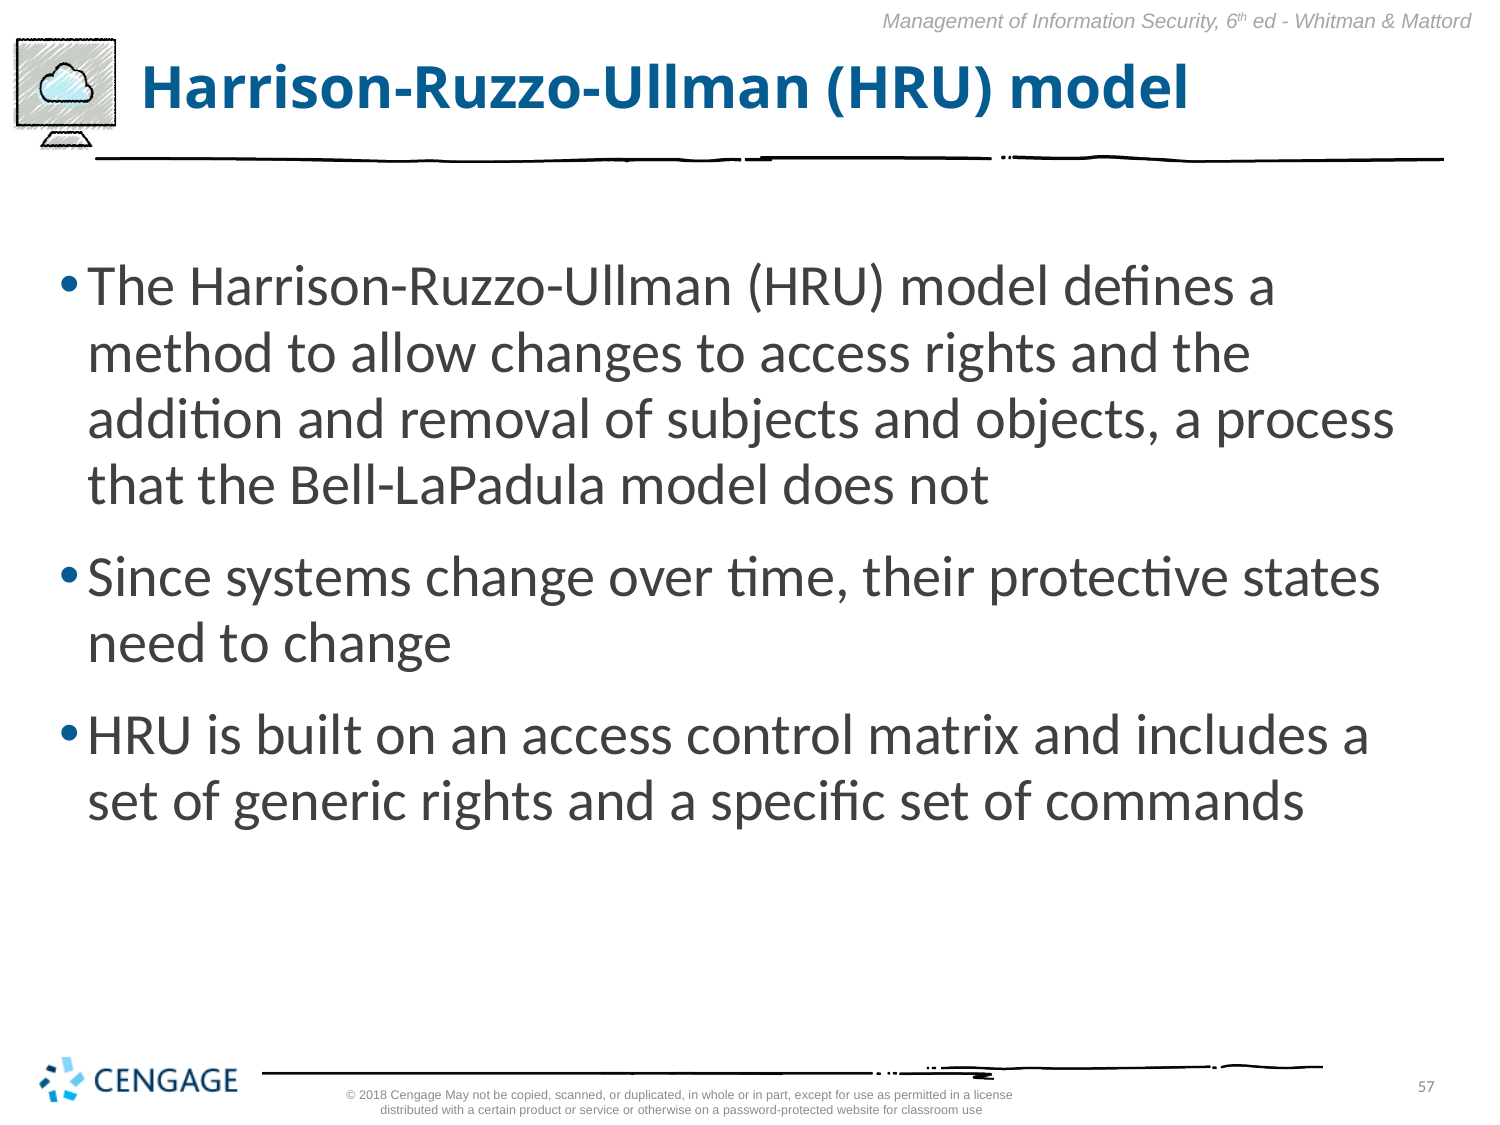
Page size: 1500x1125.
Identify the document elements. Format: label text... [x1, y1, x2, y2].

picture [13, 36, 117, 151]
picture [19, 1043, 250, 1115]
picture [95, 155, 1444, 163]
title Harrison-Ruzzo-Ullman (HRU) model [125, 60, 1442, 121]
picture [262, 1064, 1323, 1080]
list The Harrison-Ruzzo-Ullman (HRU) model defines a method to allow changes to access rights and the addition and removal of subjects and objects, a process that the Bell-LaPadula model does not Since systems change over time, their protective states need to change HRU is built on an access control matrix and includes a set of generic rights and a specific set of commands [59, 252, 1441, 841]
